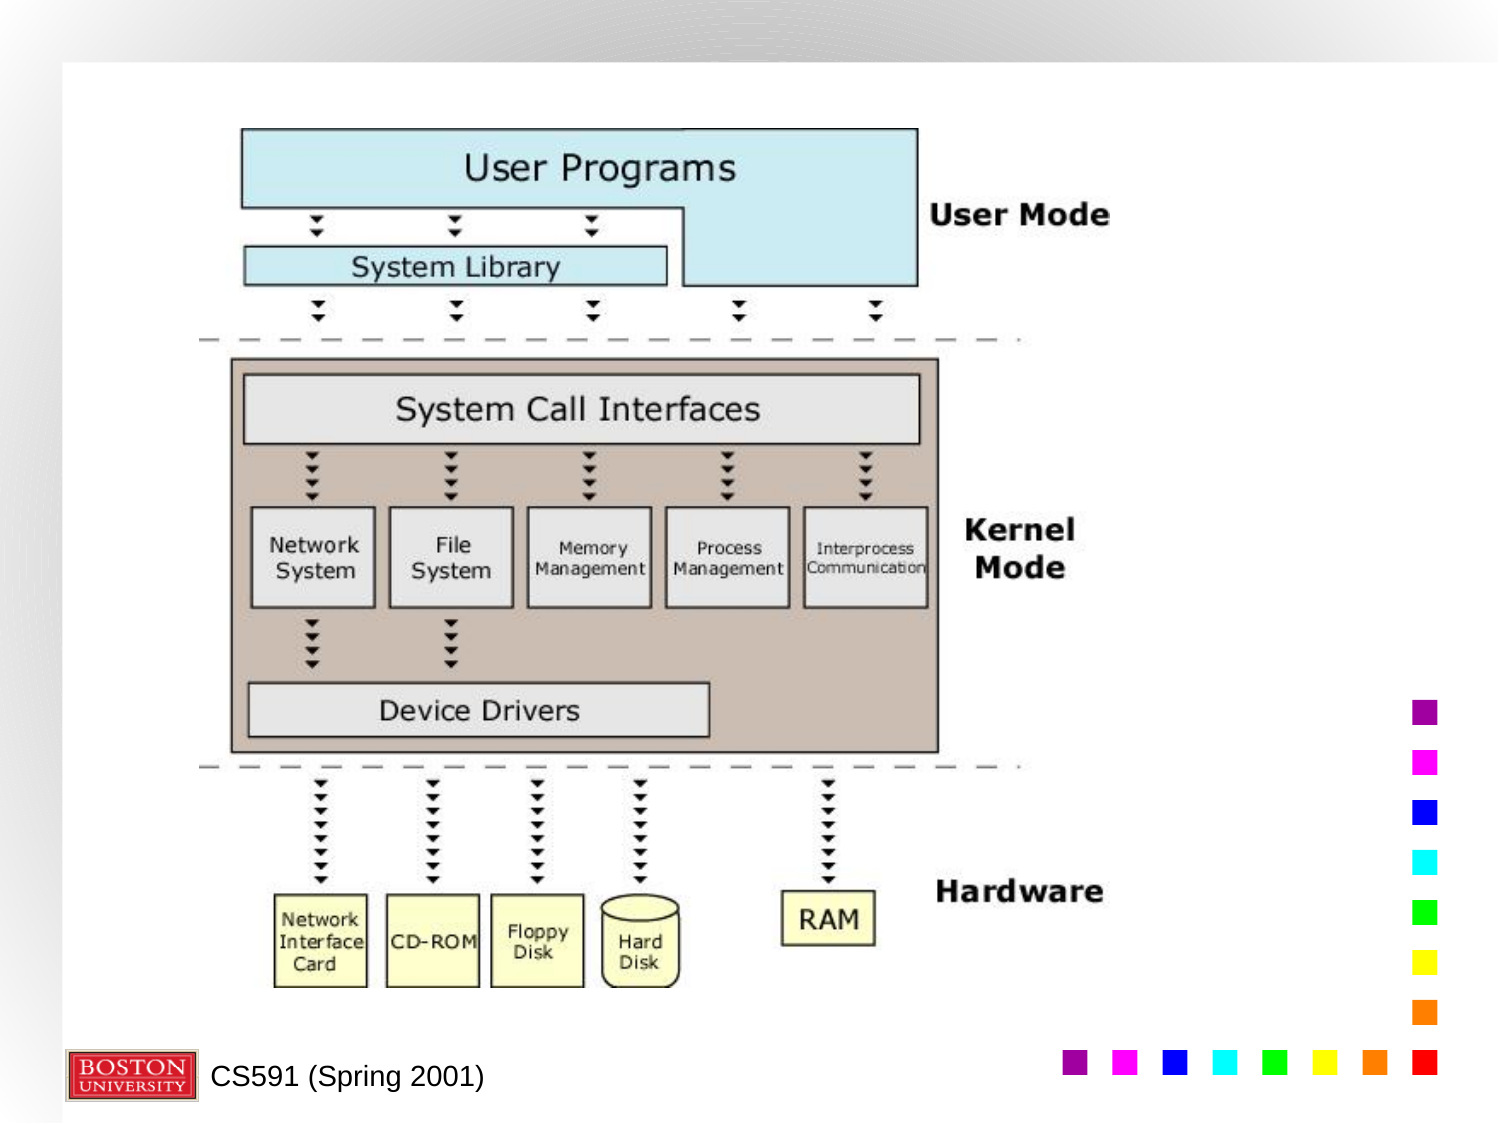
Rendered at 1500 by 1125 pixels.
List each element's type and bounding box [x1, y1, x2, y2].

list [198, 128, 1110, 988]
picture [65, 1049, 199, 1102]
